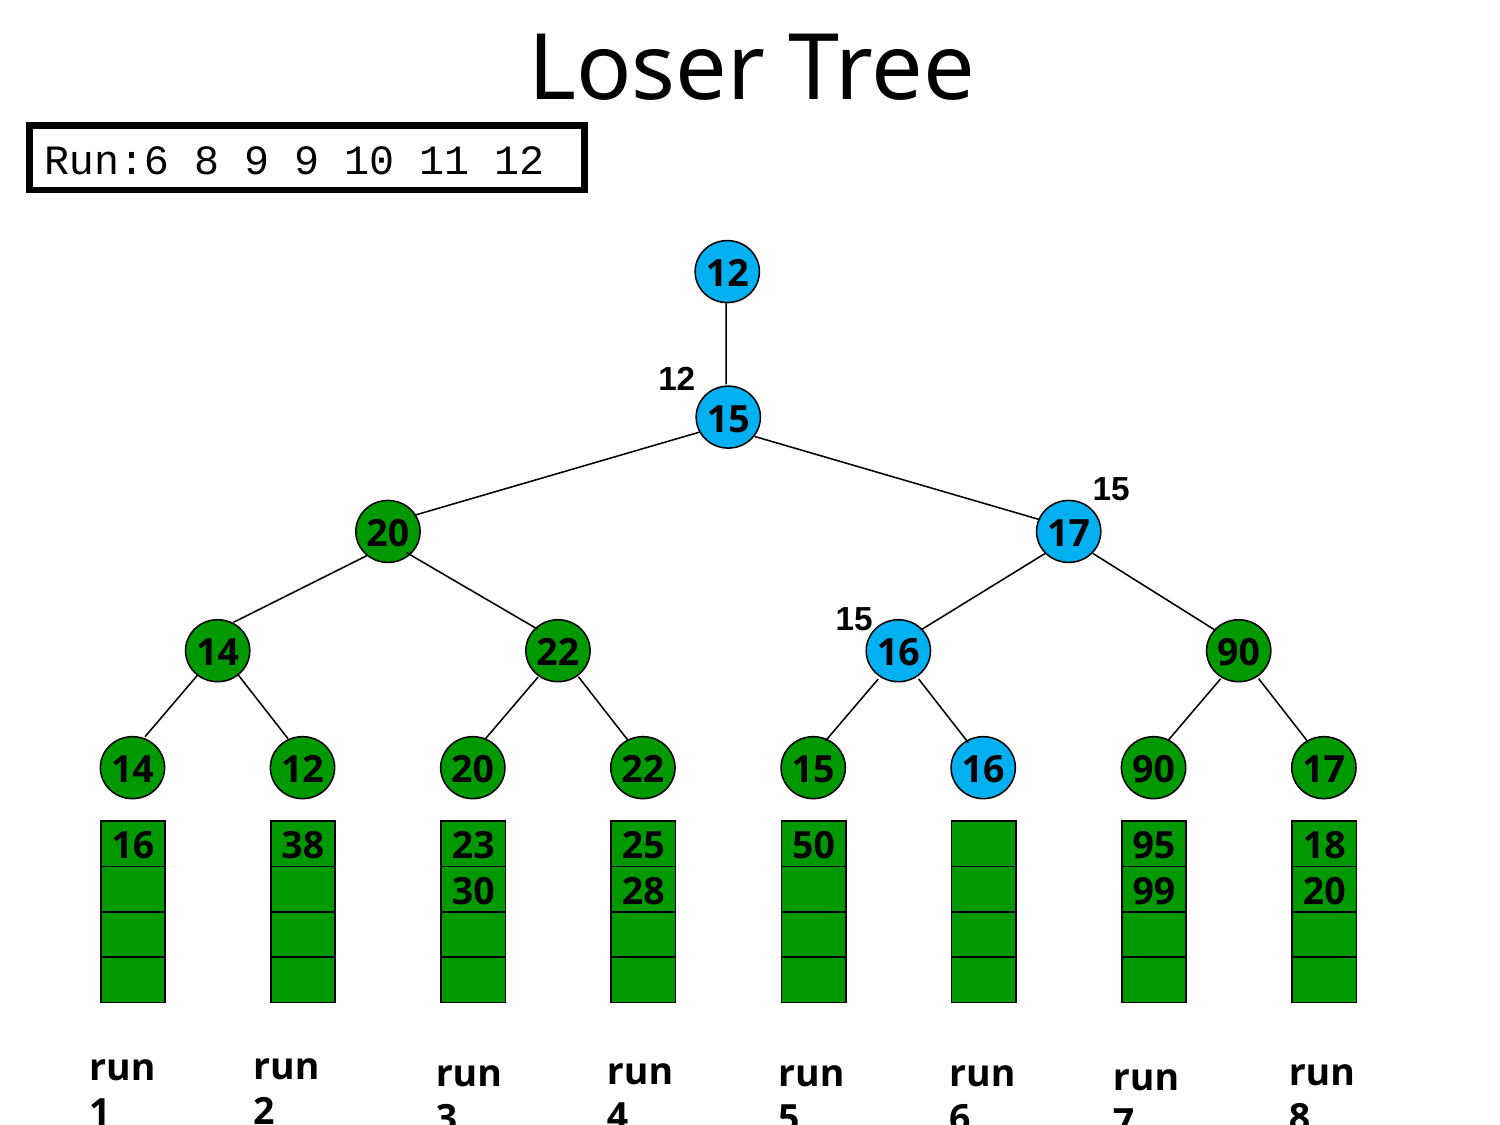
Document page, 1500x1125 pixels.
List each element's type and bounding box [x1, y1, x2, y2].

text_box [934, 1041, 1052, 1125]
text_box [441, 821, 506, 1003]
text_box [145, 349, 1271, 799]
text_box [918, 678, 1016, 799]
text_box [951, 821, 1016, 1003]
text_box [238, 1035, 355, 1125]
text_box [29, 125, 585, 191]
text_box [100, 736, 165, 799]
text_box [611, 821, 676, 1003]
text_box [1258, 678, 1357, 799]
text_box [421, 1042, 538, 1125]
text_box [781, 821, 846, 1003]
text_box [74, 1035, 192, 1125]
text_box [592, 1039, 709, 1125]
text_box [1292, 821, 1357, 1003]
title [76, 0, 1427, 126]
text_box [763, 1041, 880, 1125]
text_box [695, 240, 760, 385]
text_box [1121, 821, 1187, 1003]
text_box [1098, 1045, 1215, 1125]
text_box [1273, 1040, 1391, 1125]
text_box [730, 679, 879, 799]
text_box [270, 821, 336, 1003]
text_box [100, 821, 166, 1003]
